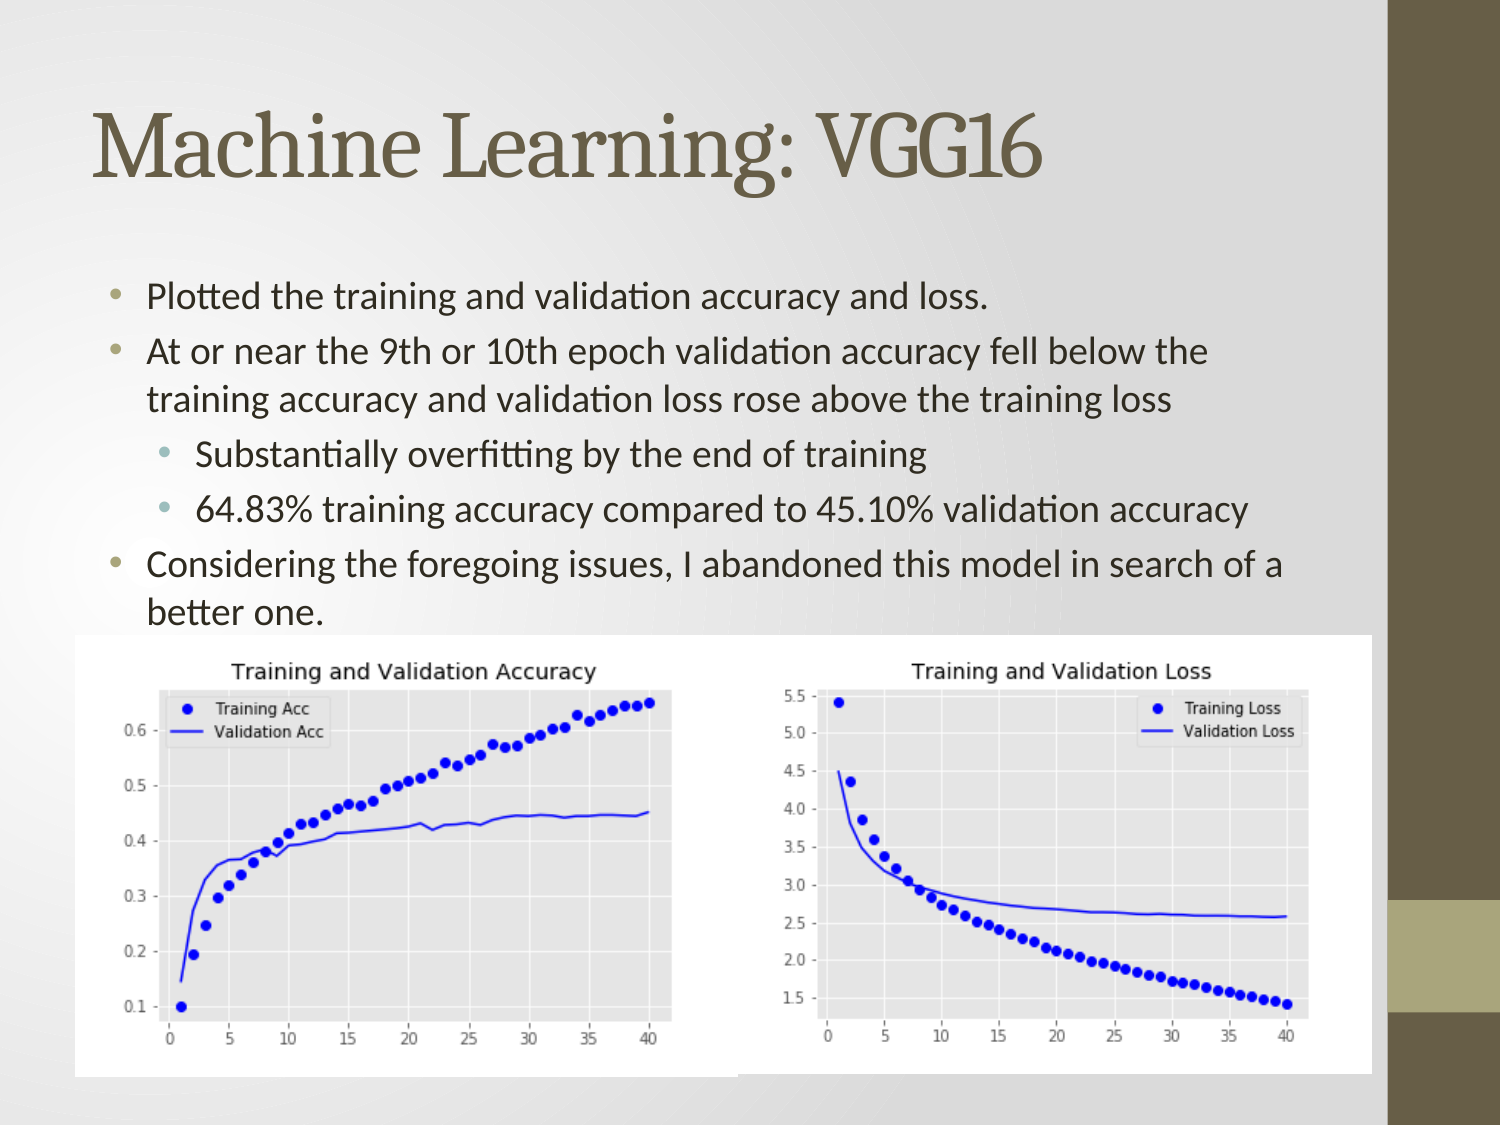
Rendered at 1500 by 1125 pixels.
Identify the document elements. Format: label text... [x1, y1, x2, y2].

title Machine Learning: VGG16 [75, 45, 1325, 233]
picture [74, 634, 1373, 1078]
list Plotted the training and validation accuracy and loss. At or near the 9th or 10th epoch validation accuracy fell below the training accuracy and validation loss rose above the training loss Substantially overfitting by the end of training 64.83% training accuracy compared to 45.10% validation accuracy Considering the foregoing issues, I abandoned this model in search of a better one. [75, 262, 1325, 630]
